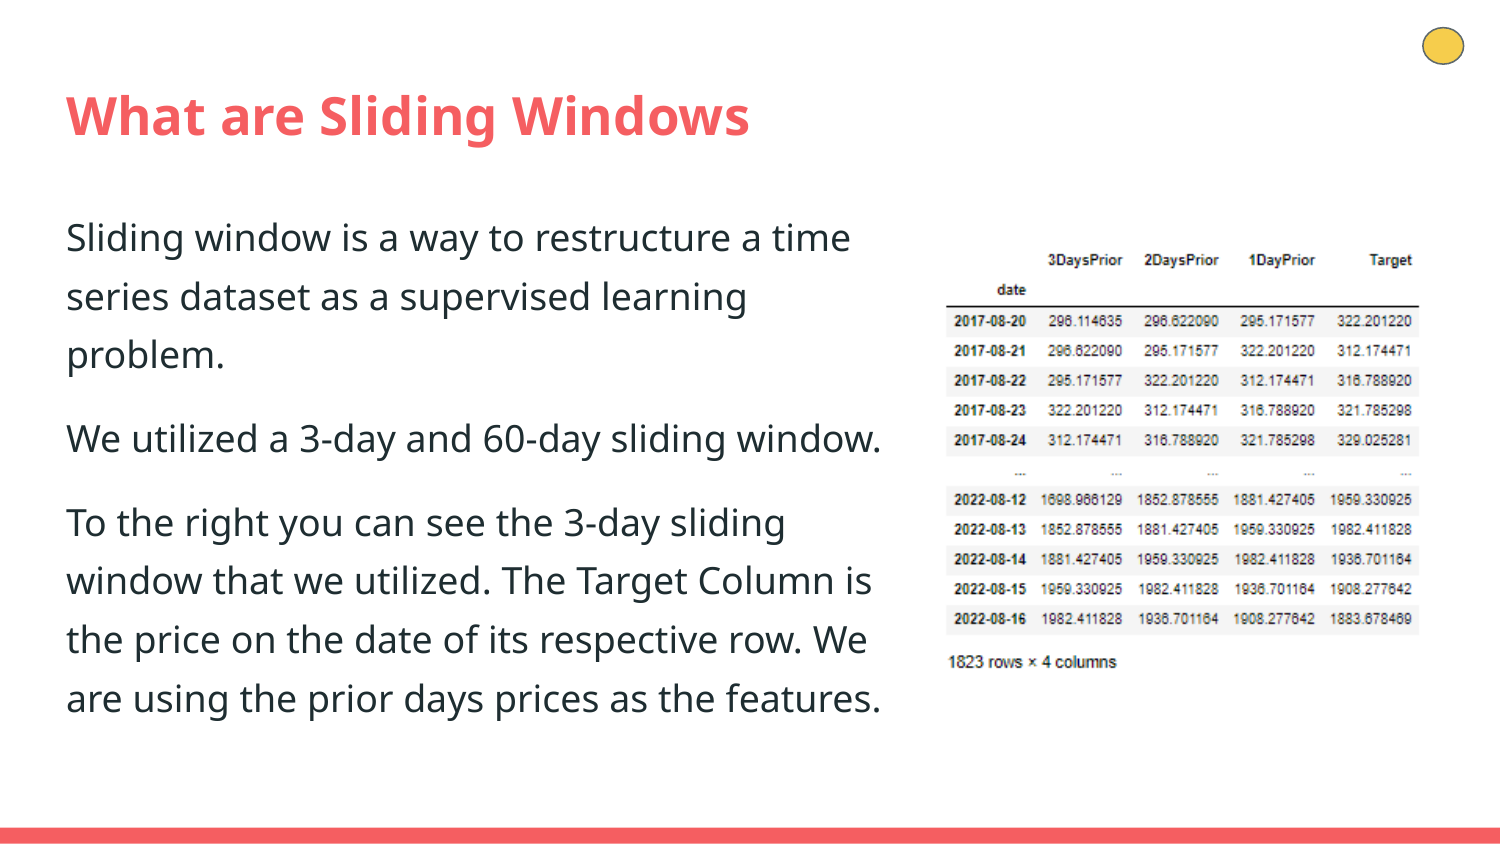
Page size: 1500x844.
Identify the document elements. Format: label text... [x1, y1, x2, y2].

picture [934, 223, 1450, 676]
title What are Sliding Windows [51, 64, 1449, 167]
text_box [1422, 27, 1464, 65]
list Sliding window is a way to restructure a time series dataset as a supervised learning problem. We utilized a 3-day and 60-day sliding window. To the right you can see the 3-day sliding window that we utilized. The Target Column is the price on the date of its respective row. We are using the prior days prices as the features. [51, 189, 919, 750]
